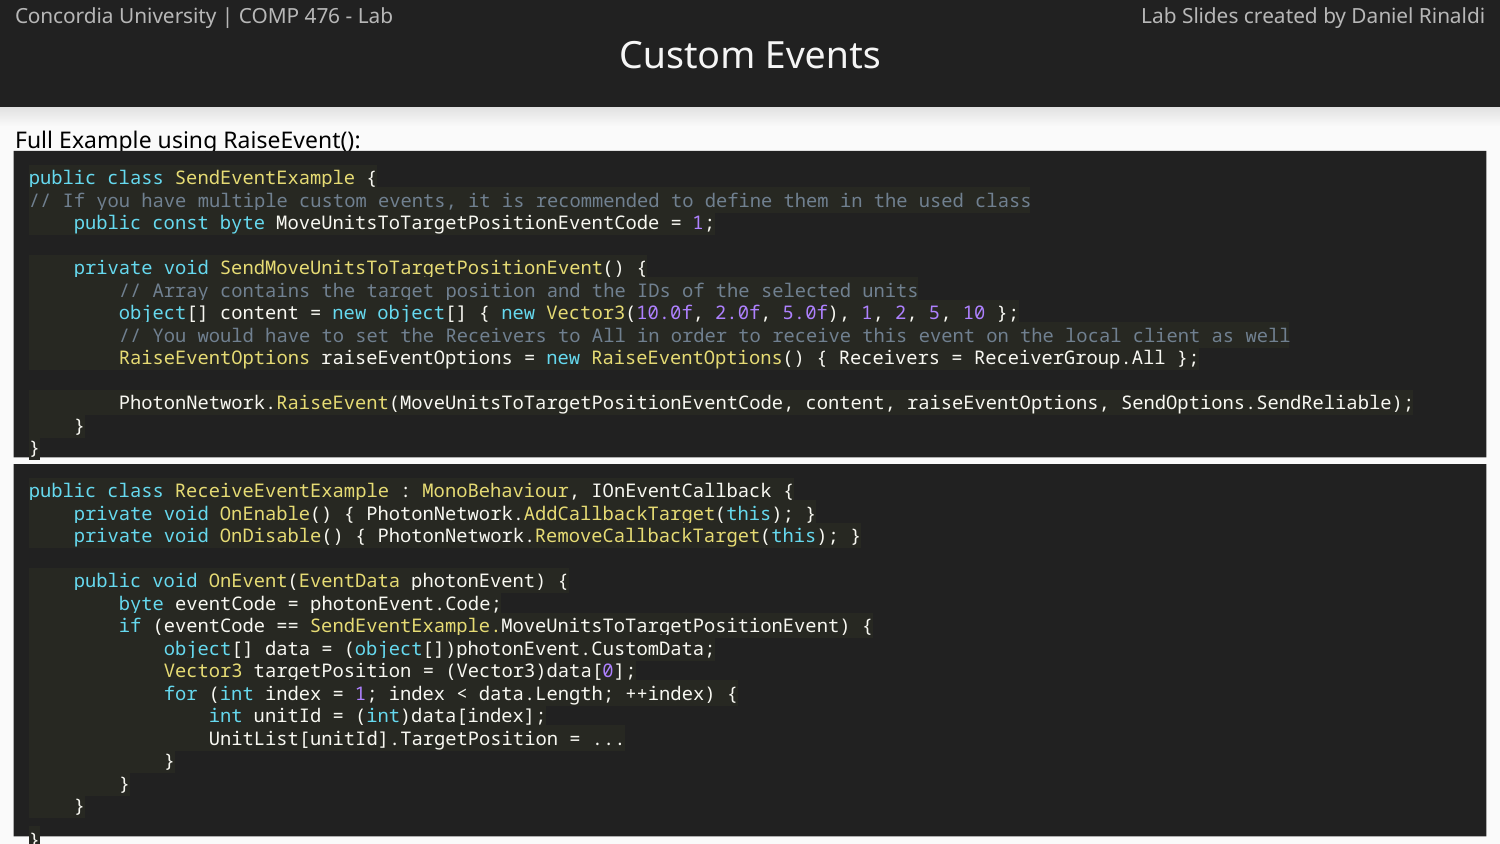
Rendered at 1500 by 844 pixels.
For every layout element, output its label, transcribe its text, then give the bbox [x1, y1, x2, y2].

text_box public class SendEventExample { // If you have multiple custom events, it is recommended to define them in the used class public const byte MoveUnitsToTargetPositionEventCode = 1; private void SendMoveUnitsToTargetPositionEvent() { // Array contains the target position and the IDs of the selected units object[] content = new object[] { new Vector3(10.0f, 2.0f, 5.0f), 1, 2, 5, 10 }; // You would have to set the Receivers to All in order to receive this event on the local client as well RaiseEventOptions raiseEventOptions = new RaiseEventOptions() { Receivers = ReceiverGroup.All }; PhotonNetwork.RaiseEvent(MoveUnitsToTargetPositionEventCode, content, raiseEventOptions, SendOptions.SendReliable); } } [13, 150, 1487, 458]
text_box Lab Slides created by Daniel Rinaldi [1082, 0, 1500, 31]
text_box public class ReceiveEventExample : MonoBehaviour, IOnEventCallback { private void OnEnable() { PhotonNetwork.AddCallbackTarget(this); } private void OnDisable() { PhotonNetwork.RemoveCallbackTarget(this); } public void OnEvent(EventData photonEvent) { byte eventCode = photonEvent.Code; if (eventCode == SendEventExample.MoveUnitsToTargetPositionEvent) { object[] data = (object[])photonEvent.CustomData; Vector3 targetPosition = (Vector3)data[0]; for (int index = 1; index < data.Length; ++index) { int unitId = (int)data[index]; UnitList[unitId].TargetPosition = ... } } } } [13, 464, 1487, 837]
title Custom Events [0, 0, 1500, 106]
text_box Concordia University | COMP 476 - Lab [0, 0, 425, 31]
text_box Full Example using RaiseEvent(): [0, 106, 1500, 844]
